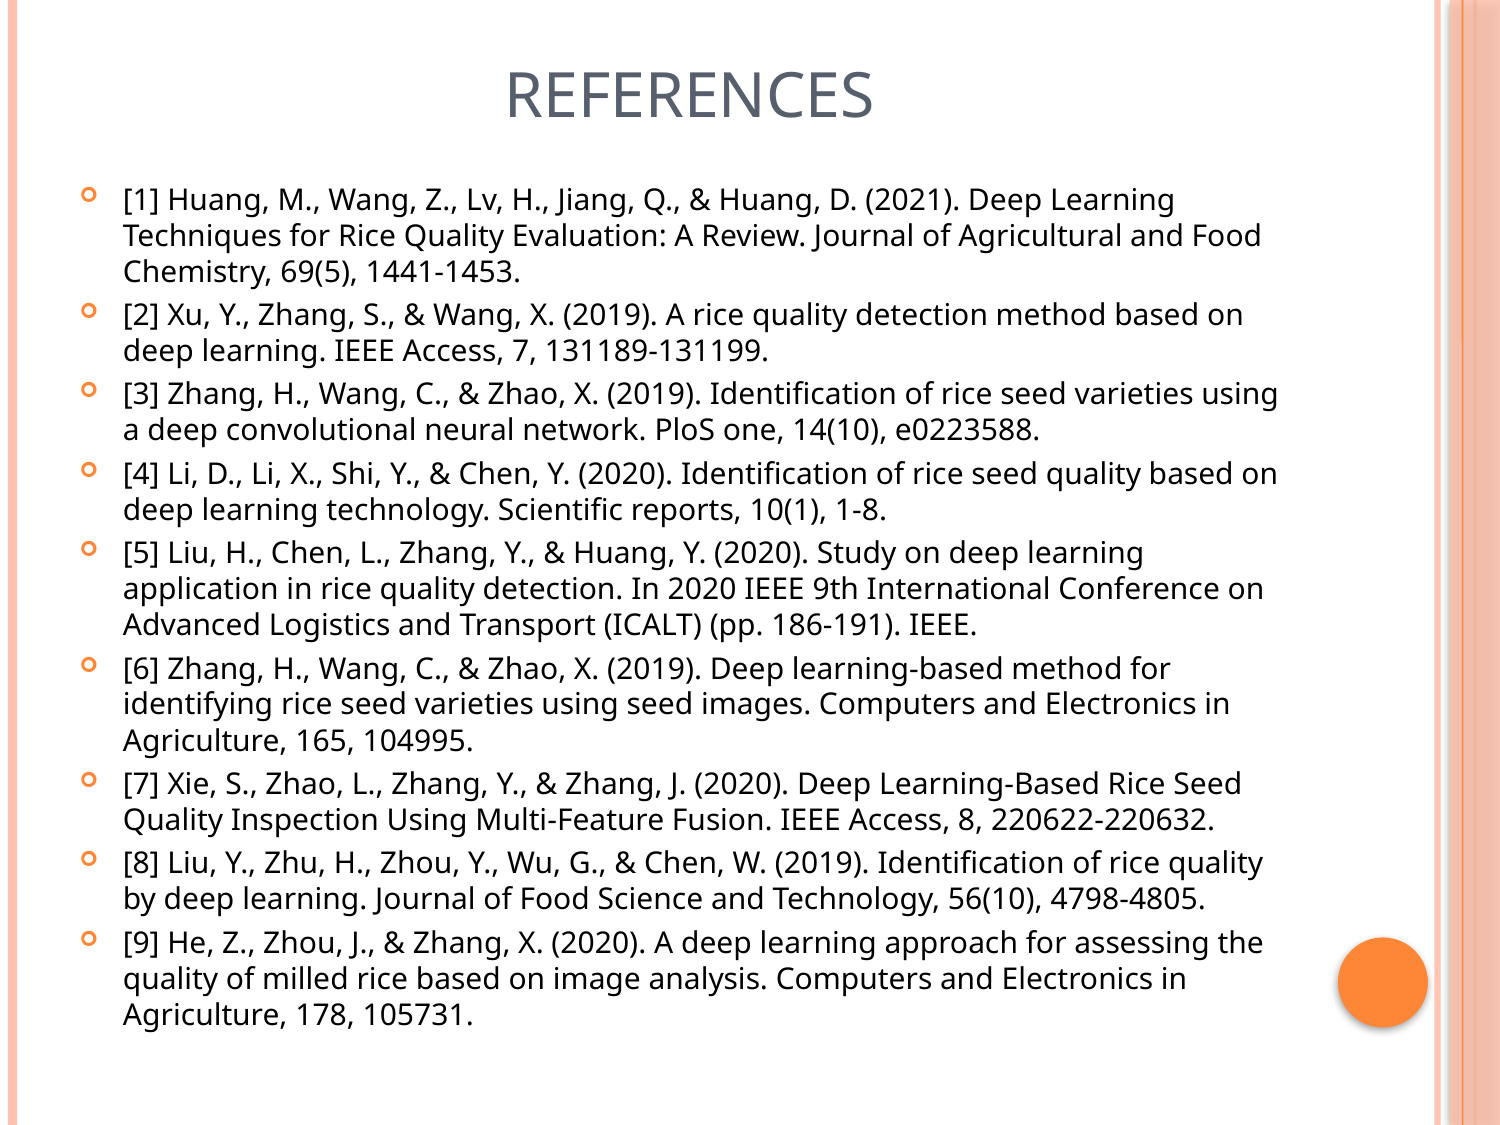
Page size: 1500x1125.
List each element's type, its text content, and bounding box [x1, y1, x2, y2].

list [1] Huang, M., Wang, Z., Lv, H., Jiang, Q., & Huang, D. (2021). Deep Learning Techniques for Rice Quality Evaluation: A Review. Journal of Agricultural and Food Chemistry, 69(5), 1441-1453. [2] Xu, Y., Zhang, S., & Wang, X. (2019). A rice quality detection method based on deep learning. IEEE Access, 7, 131189-131199. [3] Zhang, H., Wang, C., & Zhao, X. (2019). Identification of rice seed varieties using a deep convolutional neural network. PloS one, 14(10), e0223588. [4] Li, D., Li, X., Shi, Y., & Chen, Y. (2020). Identification of rice seed quality based on deep learning technology. Scientific reports, 10(1), 1-8. [5] Liu, H., Chen, L., Zhang, Y., & Huang, Y. (2020). Study on deep learning application in rice quality detection. In 2020 IEEE 9th International Conference on Advanced Logistics and Transport (ICALT) (pp. 186-191). IEEE. [6] Zhang, H., Wang, C., & Zhao, X. (2019). Deep learning-based method for identifying rice seed varieties using seed images. Computers and Electronics in Agriculture, 165, 104995. [7] Xie, S., Zhao, L., Zhang, Y., & Zhang, J. (2020). Deep Learning-Based Rice Seed Quality Inspection Using Multi-Feature Fusion. IEEE Access, 8, 220622-220632. [8] Liu, Y., Zhu, H., Zhou, Y., Wu, G., & Chen, W. (2019). Identification of rice quality by deep learning. Journal of Food Science and Technology, 56(10), 4798-4805. [9] He, Z., Zhou, J., & Zhang, X. (2020). A deep learning approach for assessing the quality of milled rice based on image analysis. Computers and Electronics in Agriculture, 178, 105731. [64, 172, 1300, 1062]
title REFERENCES [75, 45, 1306, 138]
